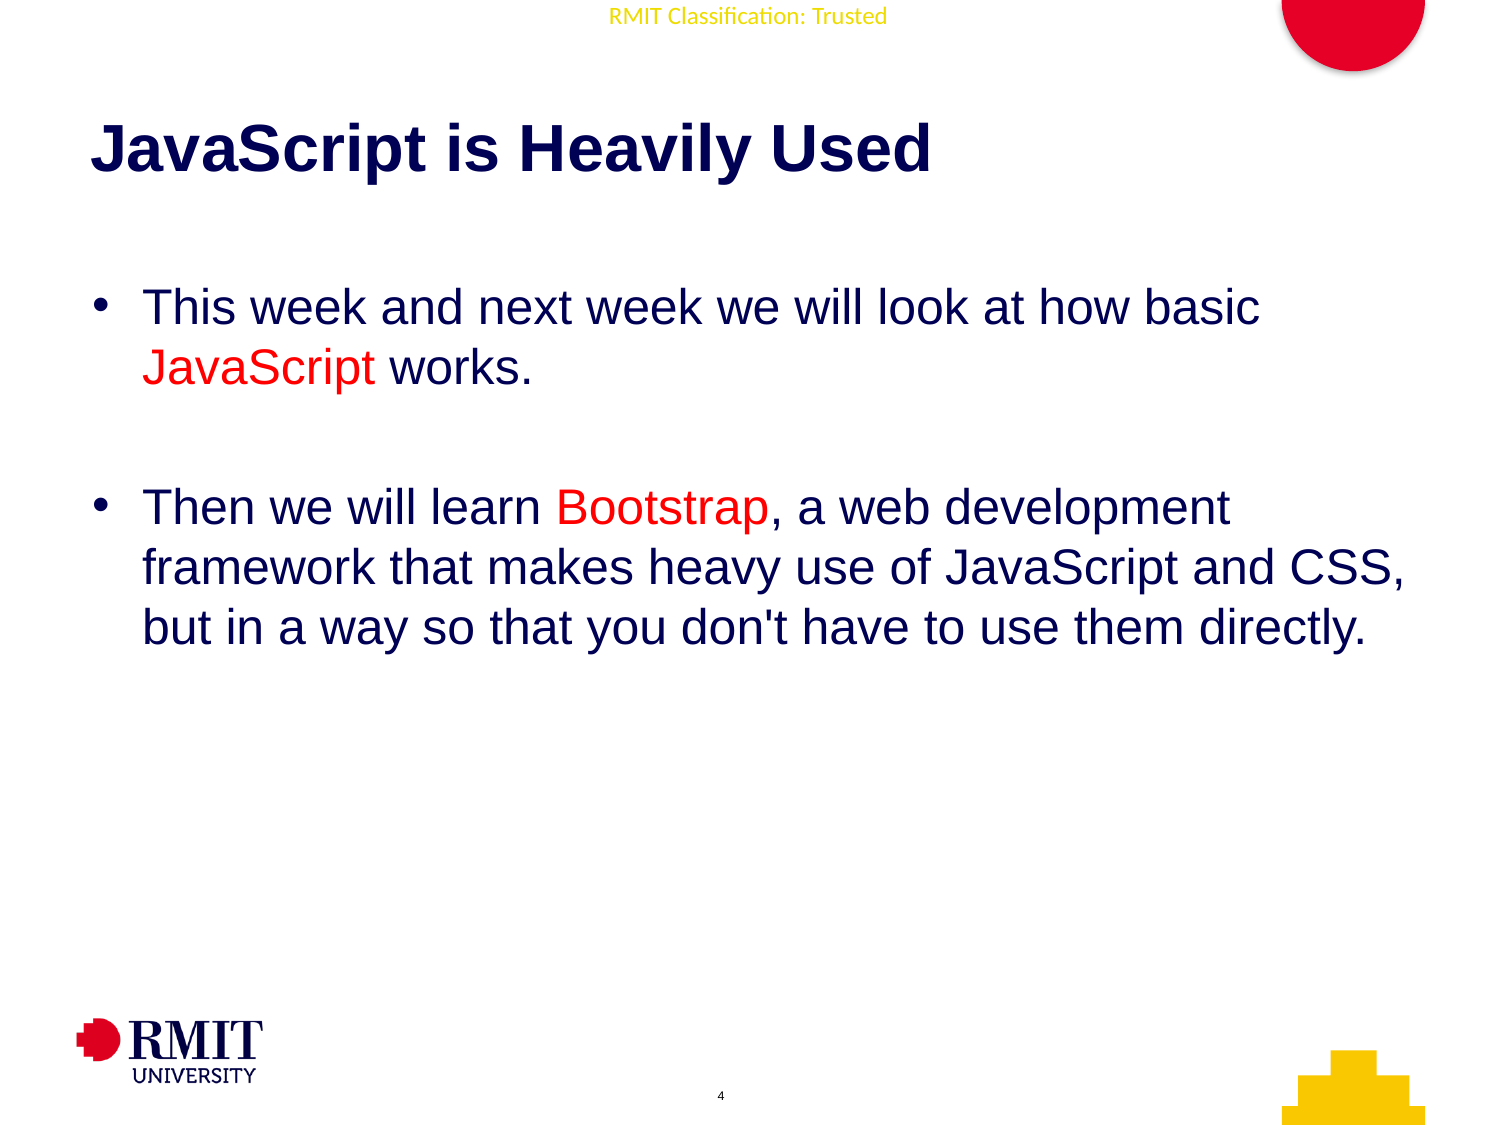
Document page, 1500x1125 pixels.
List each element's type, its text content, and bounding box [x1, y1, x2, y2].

list This week and next week we will look at how basic JavaScript works. Then we will learn Bootstrap, a web development framework that makes heavy use of JavaScript and CSS, but in a way so that you don't have to use them directly. [75, 266, 1425, 931]
title JavaScript is Heavily Used [75, 23, 1237, 266]
picture [57, 1001, 281, 1102]
